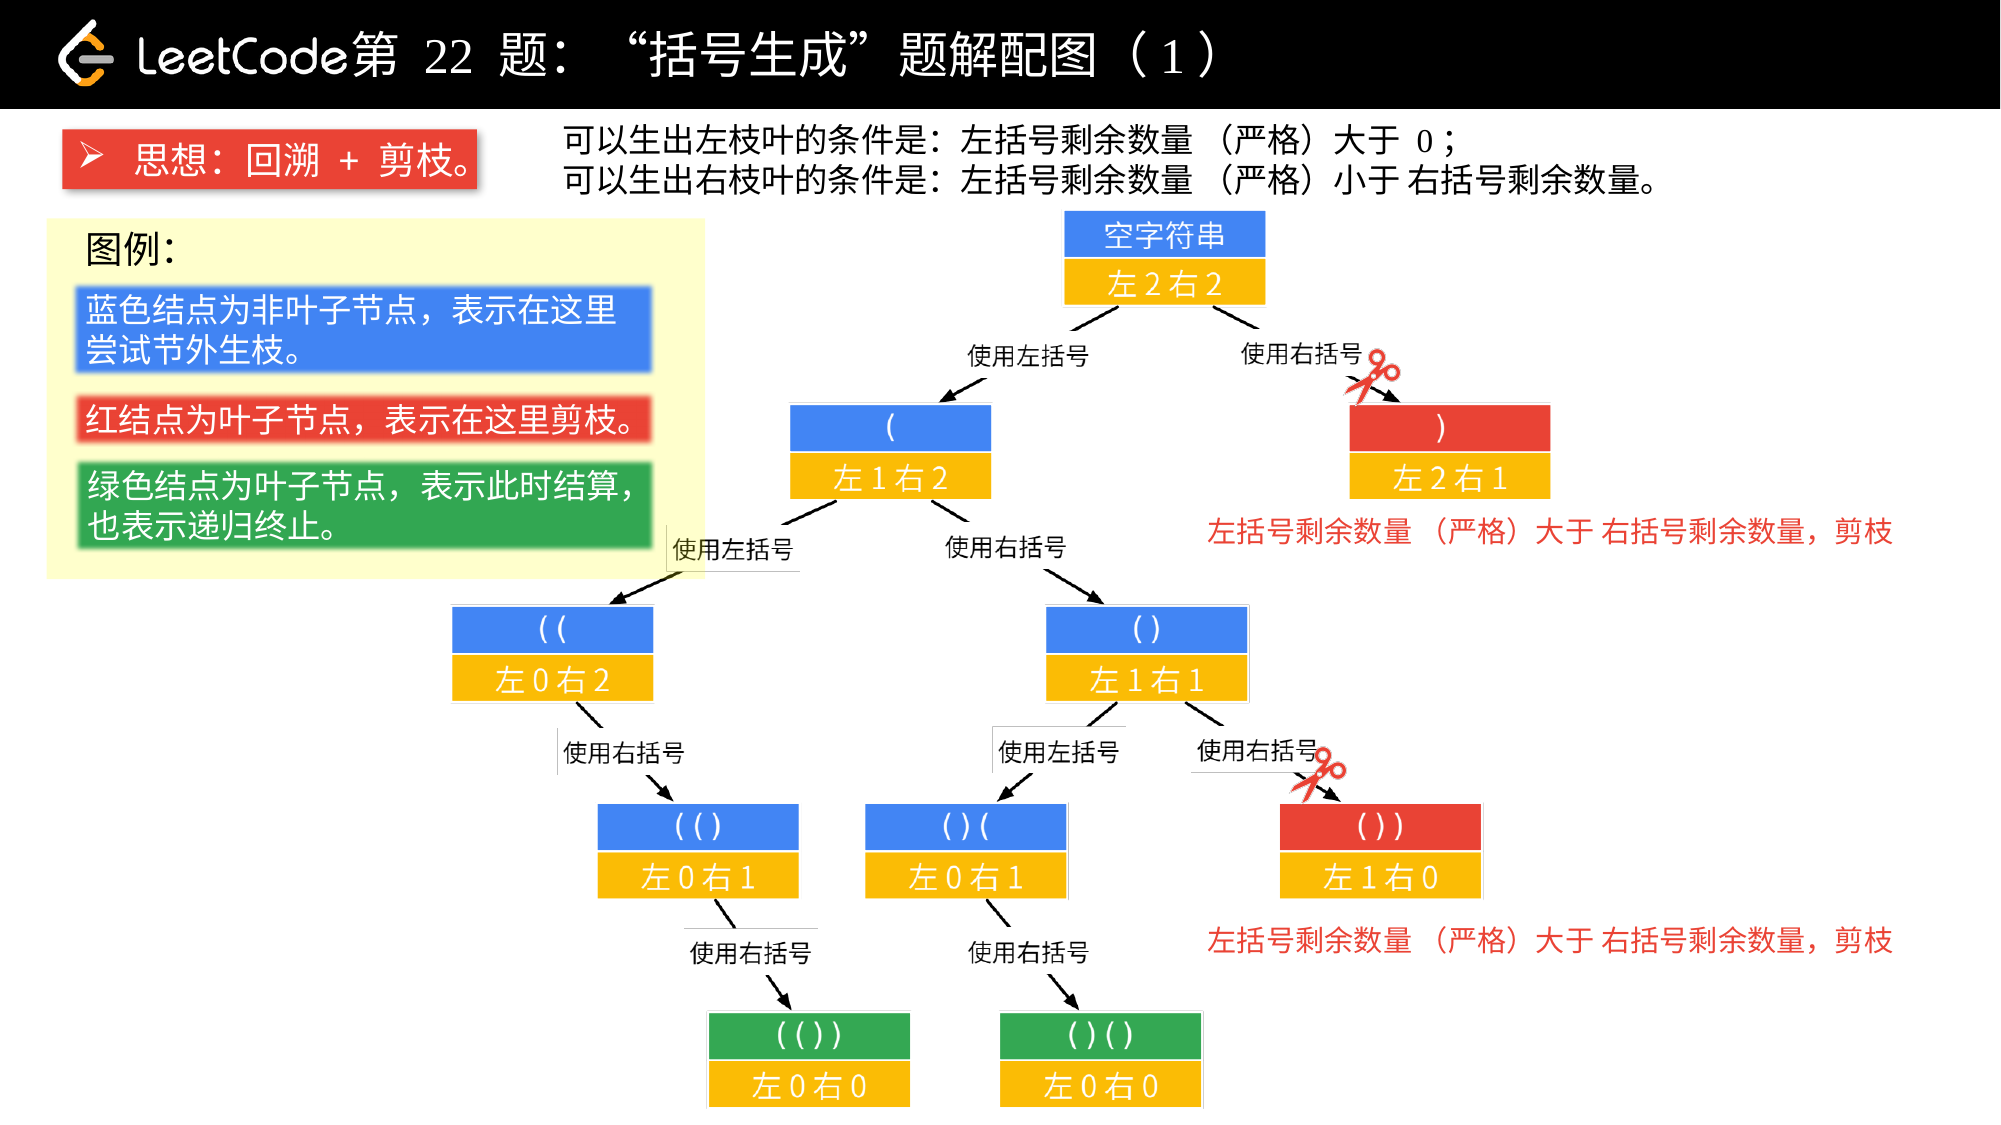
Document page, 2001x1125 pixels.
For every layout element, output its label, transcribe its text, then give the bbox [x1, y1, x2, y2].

text_box 第 22 题：“括号生成”题解配图（1） [335, 16, 1262, 92]
text_box 左括号剩余数量 （严格）大于 右括号剩余数量，剪枝 [1551, 505, 1909, 556]
picture [57, 14, 347, 100]
picture [449, 208, 1551, 1109]
text_box 思想：回溯 + 剪枝。 [62, 129, 477, 190]
text_box 可以生出左枝叶的条件是：左括号剩余数量 （严格）大于 0； 可以生出右枝叶的条件是：左括号剩余数量 （严格）小于 右括号剩余数量。 [547, 111, 1690, 207]
text_box 左括号剩余数量 （严格）大于 右括号剩余数量，剪枝 [1551, 914, 1909, 965]
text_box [46, 218, 706, 580]
